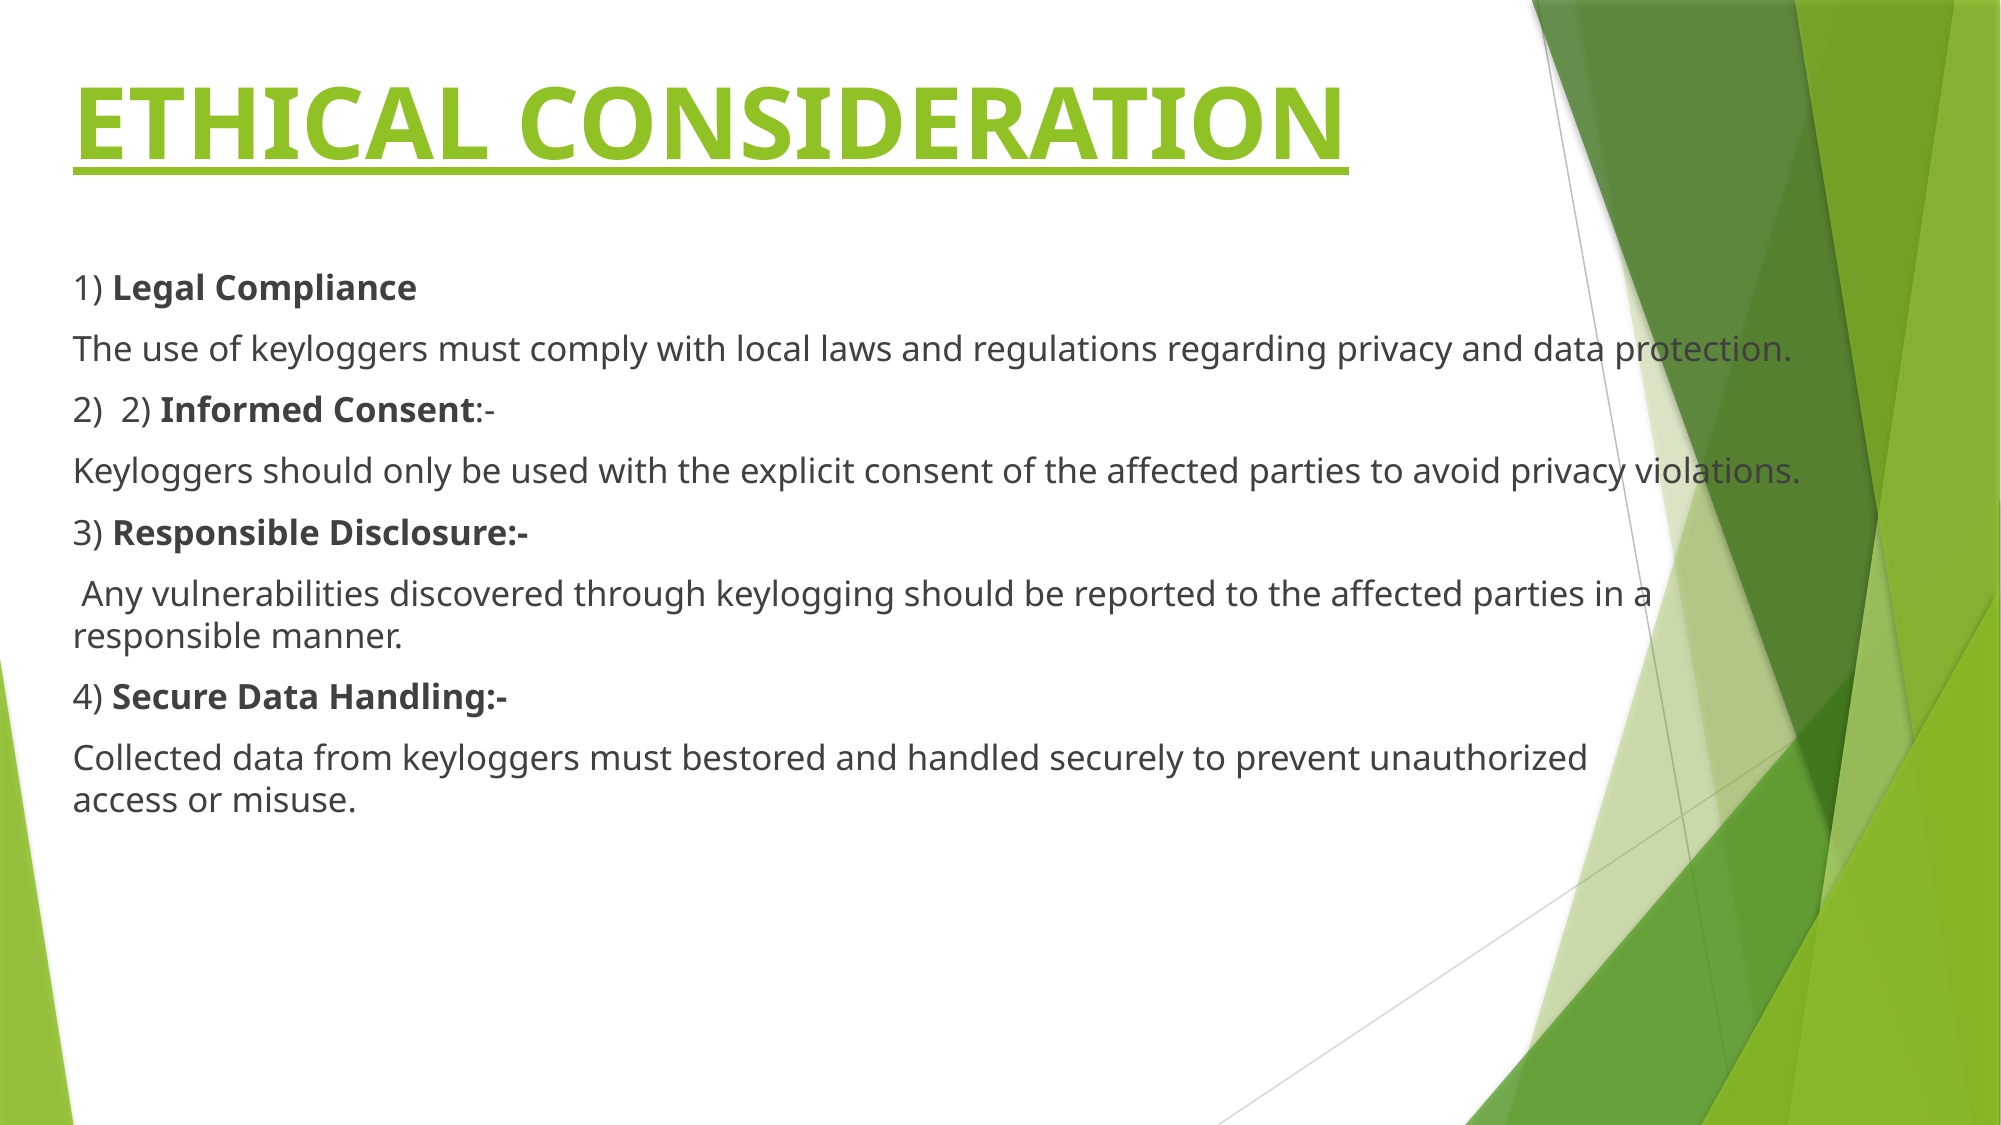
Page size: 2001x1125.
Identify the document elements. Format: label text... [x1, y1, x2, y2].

title ETHICAL CONSIDERATION [57, 52, 1391, 239]
list 1) Legal Compliance The use of keyloggers must comply with local laws and regulations regarding privacy and data protection. 2) 2) Informed Consent:- Keyloggers should only be used with the explicit consent of the affected parties to avoid privacy violations. 3) Responsible Disclosure:- Any vulnerabilities discovered through keylogging should be reported to the affected parties in a responsible manner. 4) Secure Data Handling:- Collected data from keyloggers must bestored and handled securely to prevent unauthorized access or misuse. [57, 258, 1835, 867]
